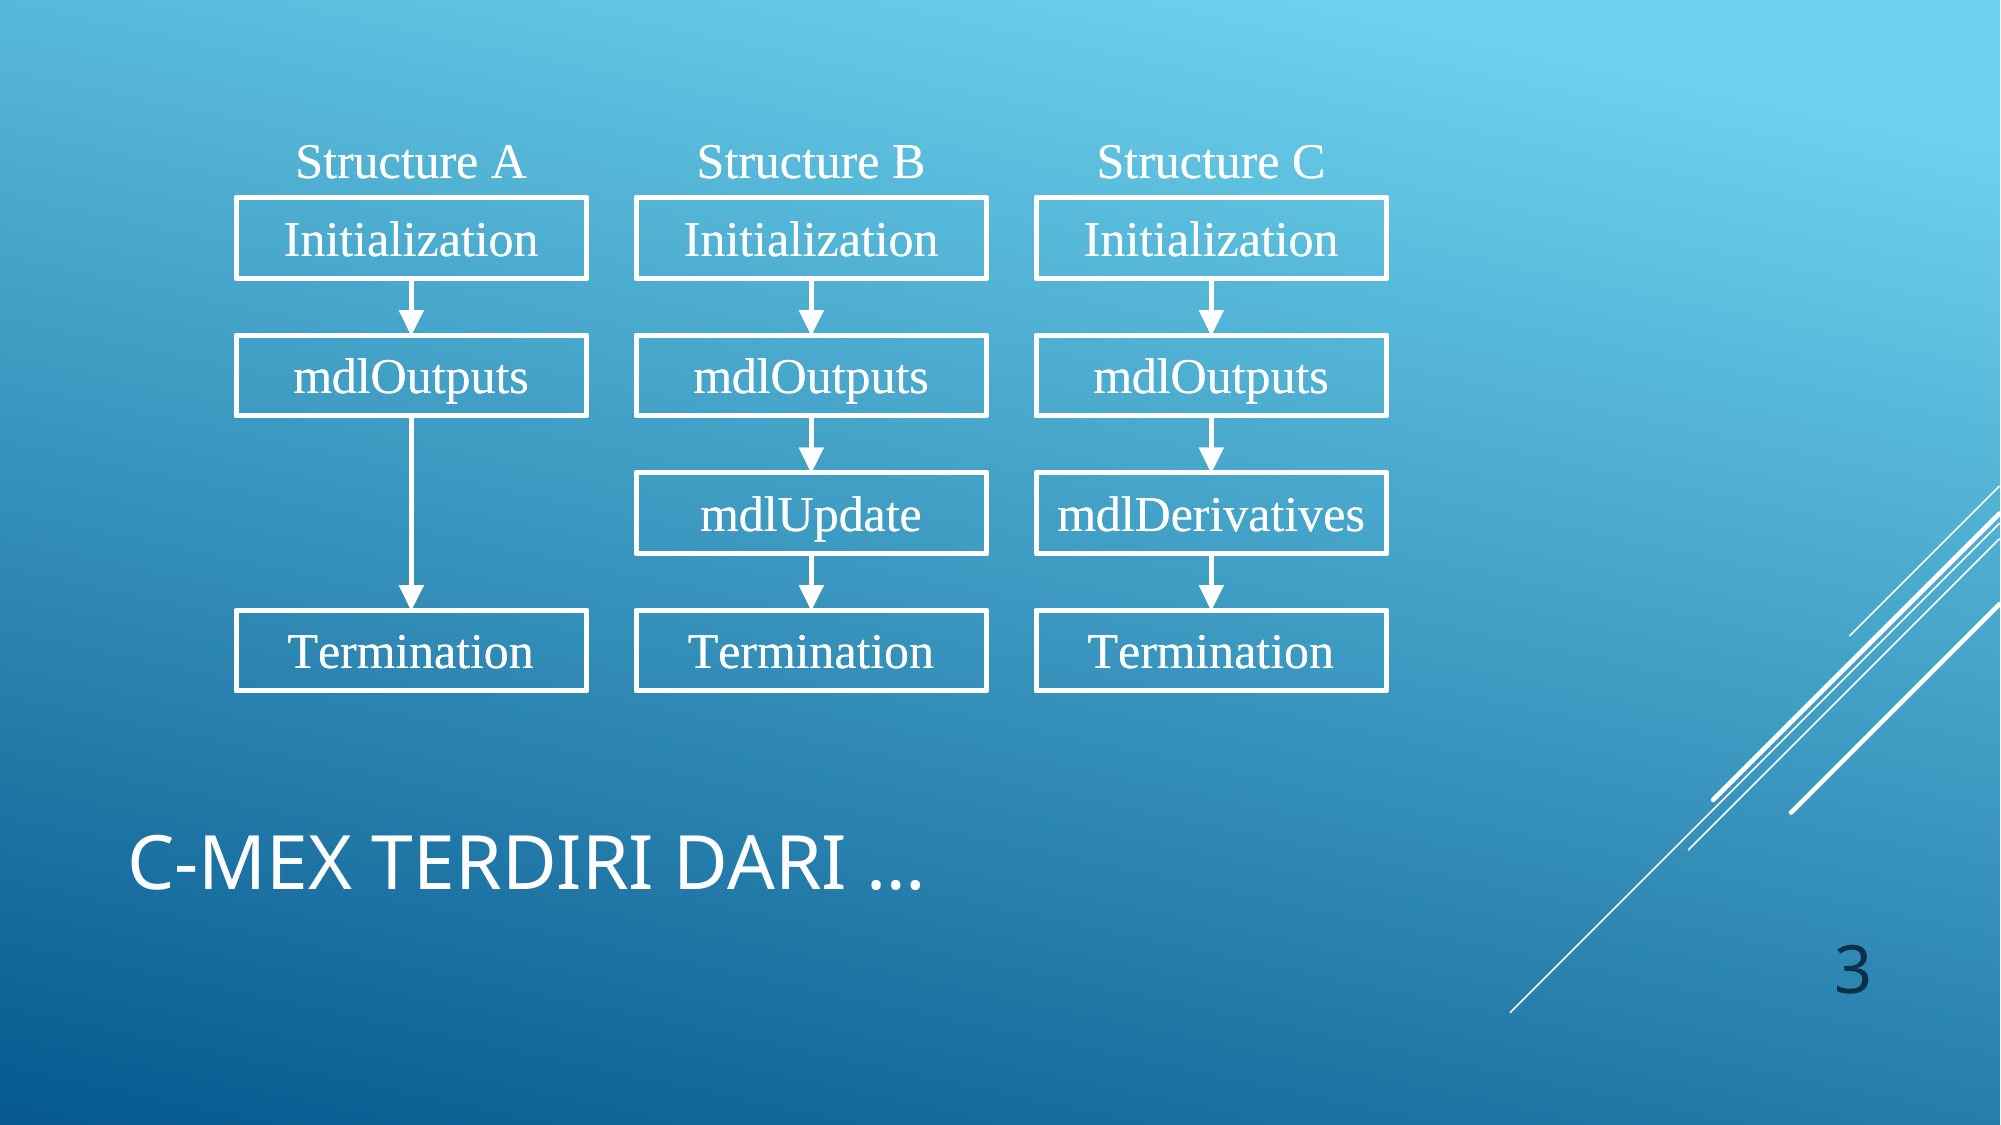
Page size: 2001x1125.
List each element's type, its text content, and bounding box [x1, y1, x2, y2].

slide_number 3 [1700, 915, 1888, 1025]
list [233, 122, 1392, 696]
title C-Mex terdiri dari … [112, 736, 1513, 984]
